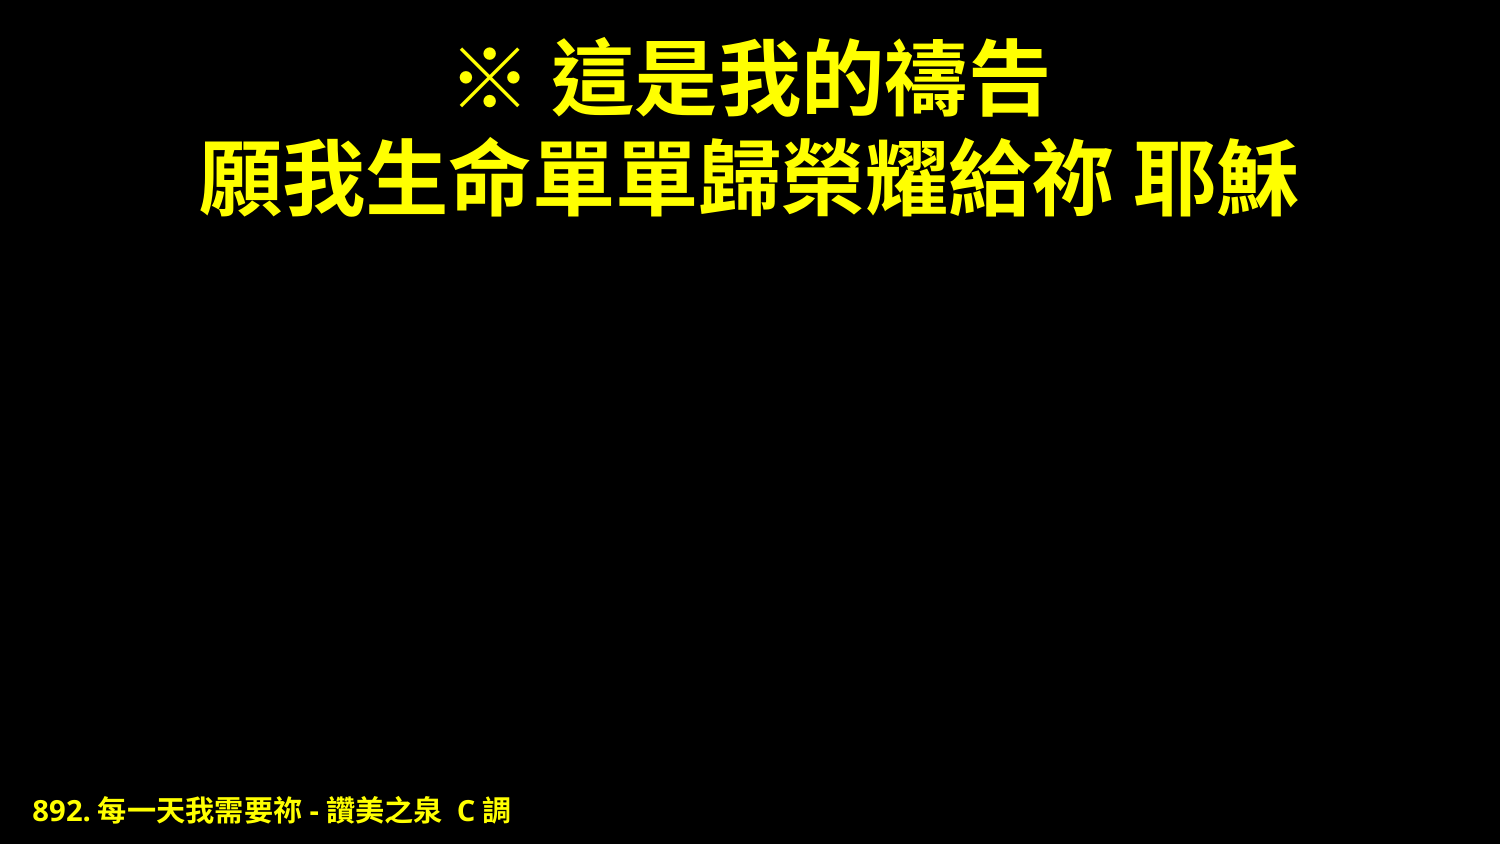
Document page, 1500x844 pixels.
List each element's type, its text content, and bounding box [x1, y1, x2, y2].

title ※這是我的禱告 願我生命單單歸榮耀給祢 耶穌 [0, 55, 1500, 197]
text_box 892.每一天我需要祢-讚美之泉 C調 [17, 784, 774, 835]
